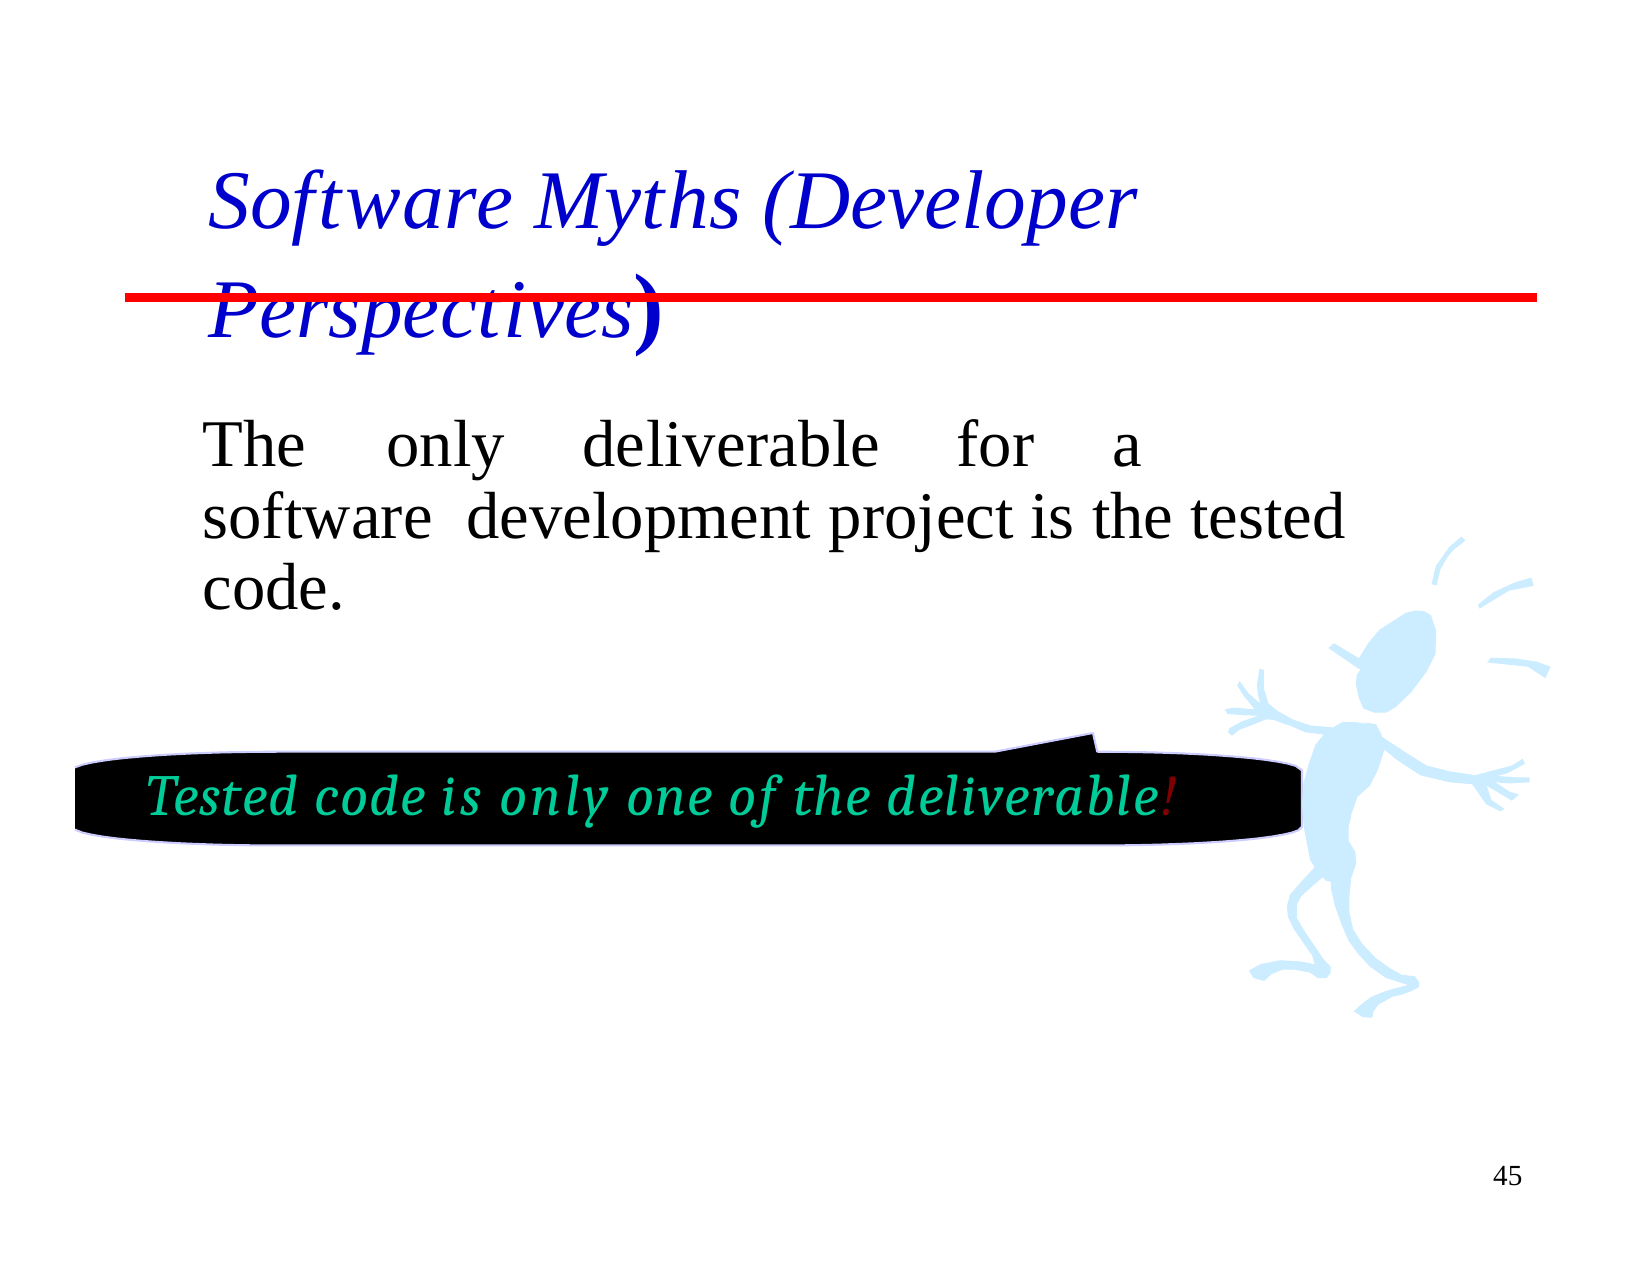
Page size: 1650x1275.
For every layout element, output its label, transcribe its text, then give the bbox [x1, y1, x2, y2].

title Software Myths (Developer Perspectives) [206, 298, 1435, 359]
text_box [1431, 536, 1466, 586]
text_box [1487, 657, 1551, 679]
text_box [1328, 610, 1437, 713]
slide_number 45 [1486, 1161, 1529, 1275]
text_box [73, 731, 1304, 847]
text_box [1224, 668, 1530, 1018]
text_box [1477, 577, 1534, 609]
title Software Myths (Developer Perspectives) [206, 143, 1435, 297]
text_box The only deliverable for a software development project is the tested code. [200, 396, 1450, 624]
